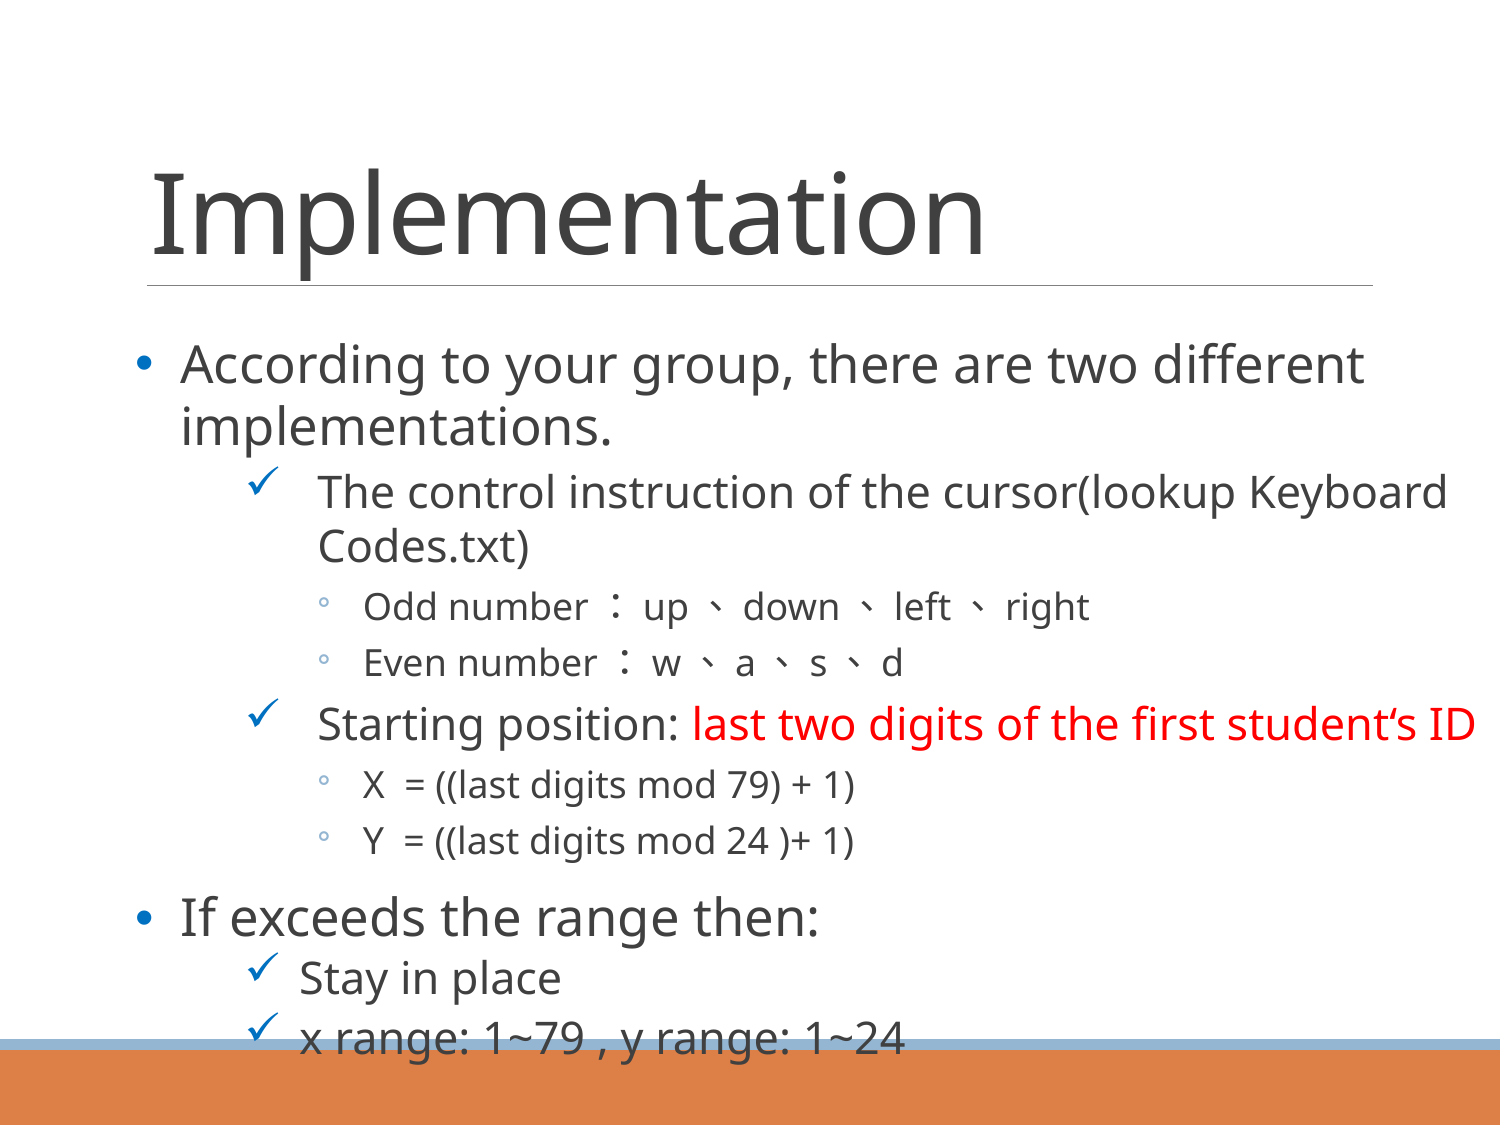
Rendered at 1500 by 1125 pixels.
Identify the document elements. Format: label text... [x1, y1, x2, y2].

title Implementation [135, 47, 1373, 285]
list According to your group, there are two different implementations. The control instruction of the cursor(lookup Keyboard Codes.txt) Odd number：up、down、left、right Even number：w、a、s、d Starting position: last two digits of the first student‘s ID X = ((last digits mod 79) + 1) Y = ((last digits mod 24 )+ 1) If exceeds the range then: Stay in place x range: 1~79 , y range: 1~24 [135, 323, 1500, 1078]
